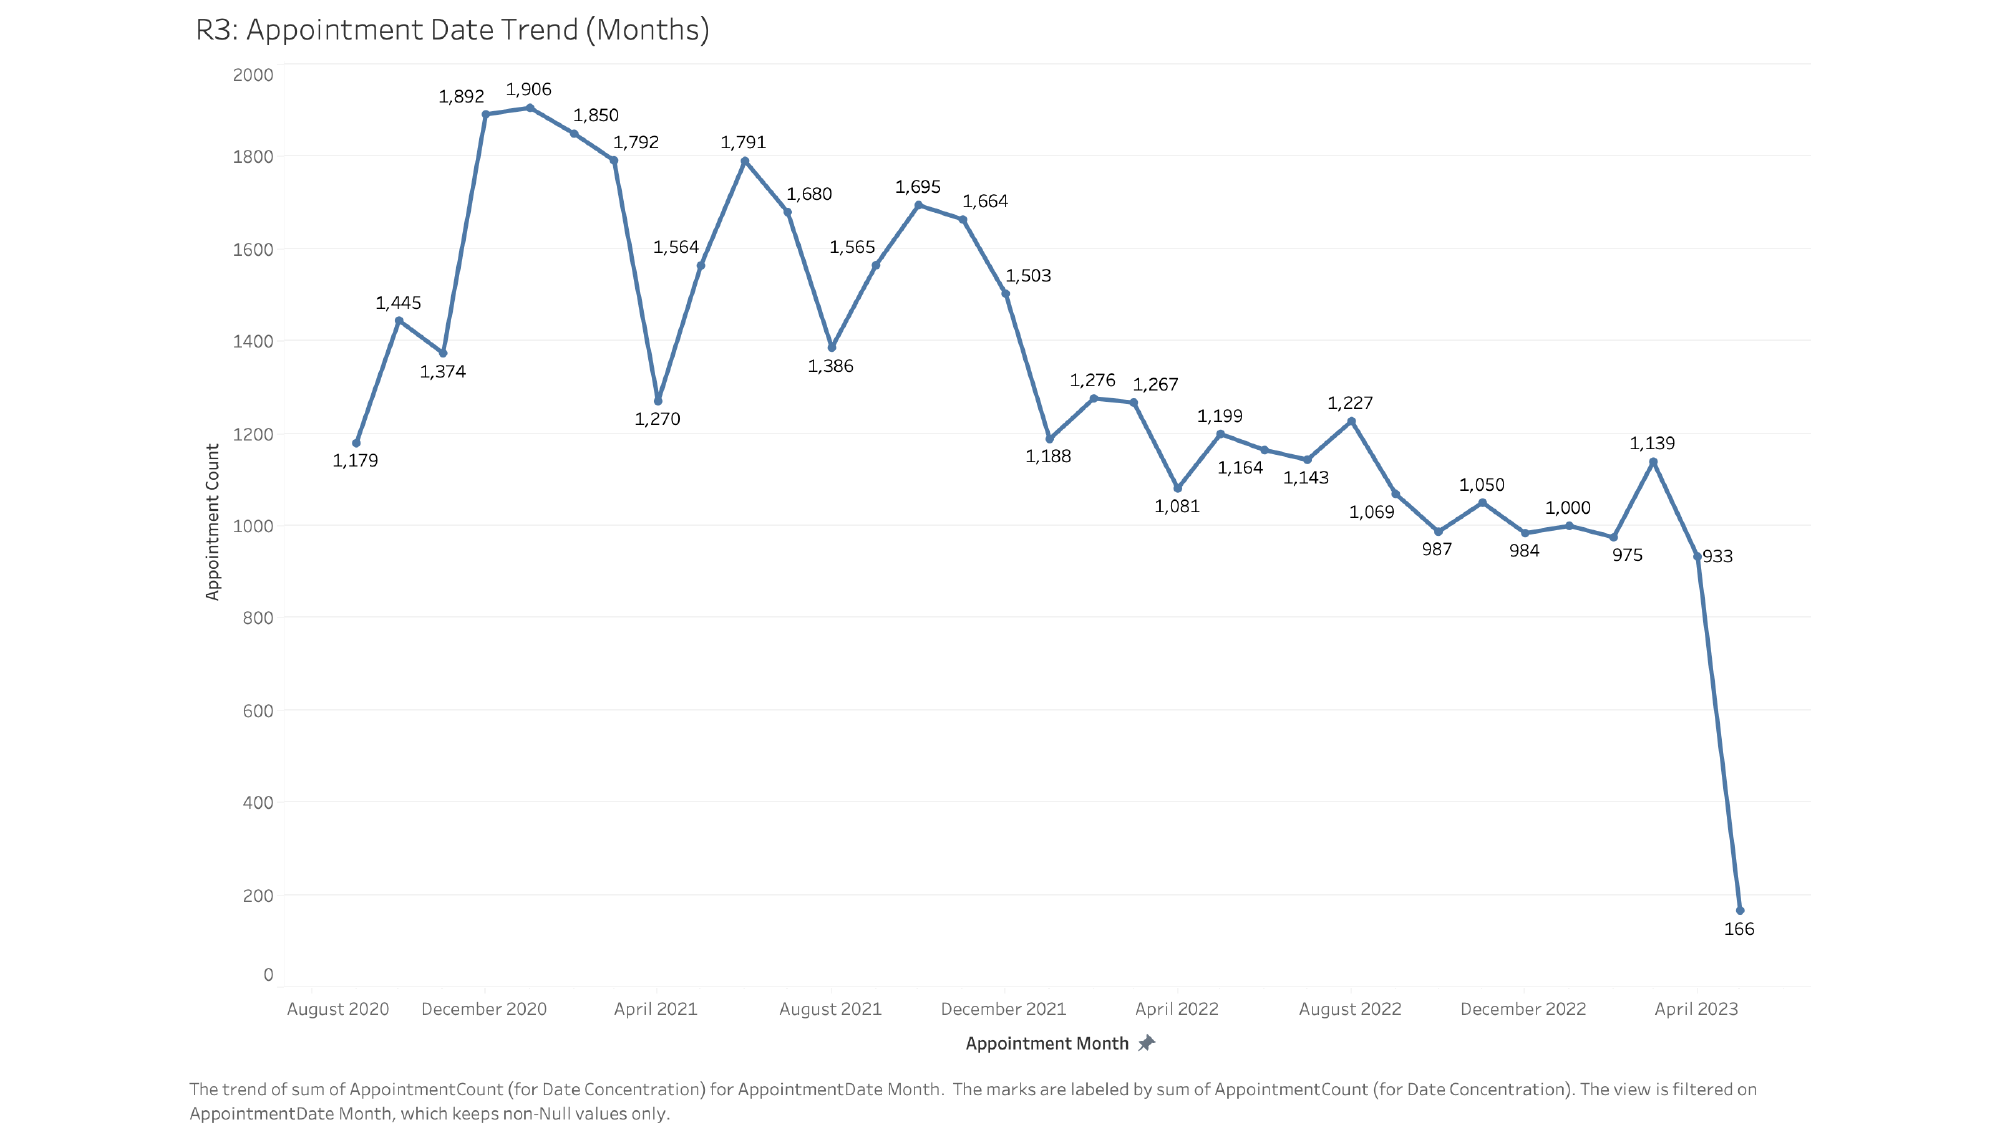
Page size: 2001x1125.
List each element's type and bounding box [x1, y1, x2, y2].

picture [189, 0, 1811, 1125]
